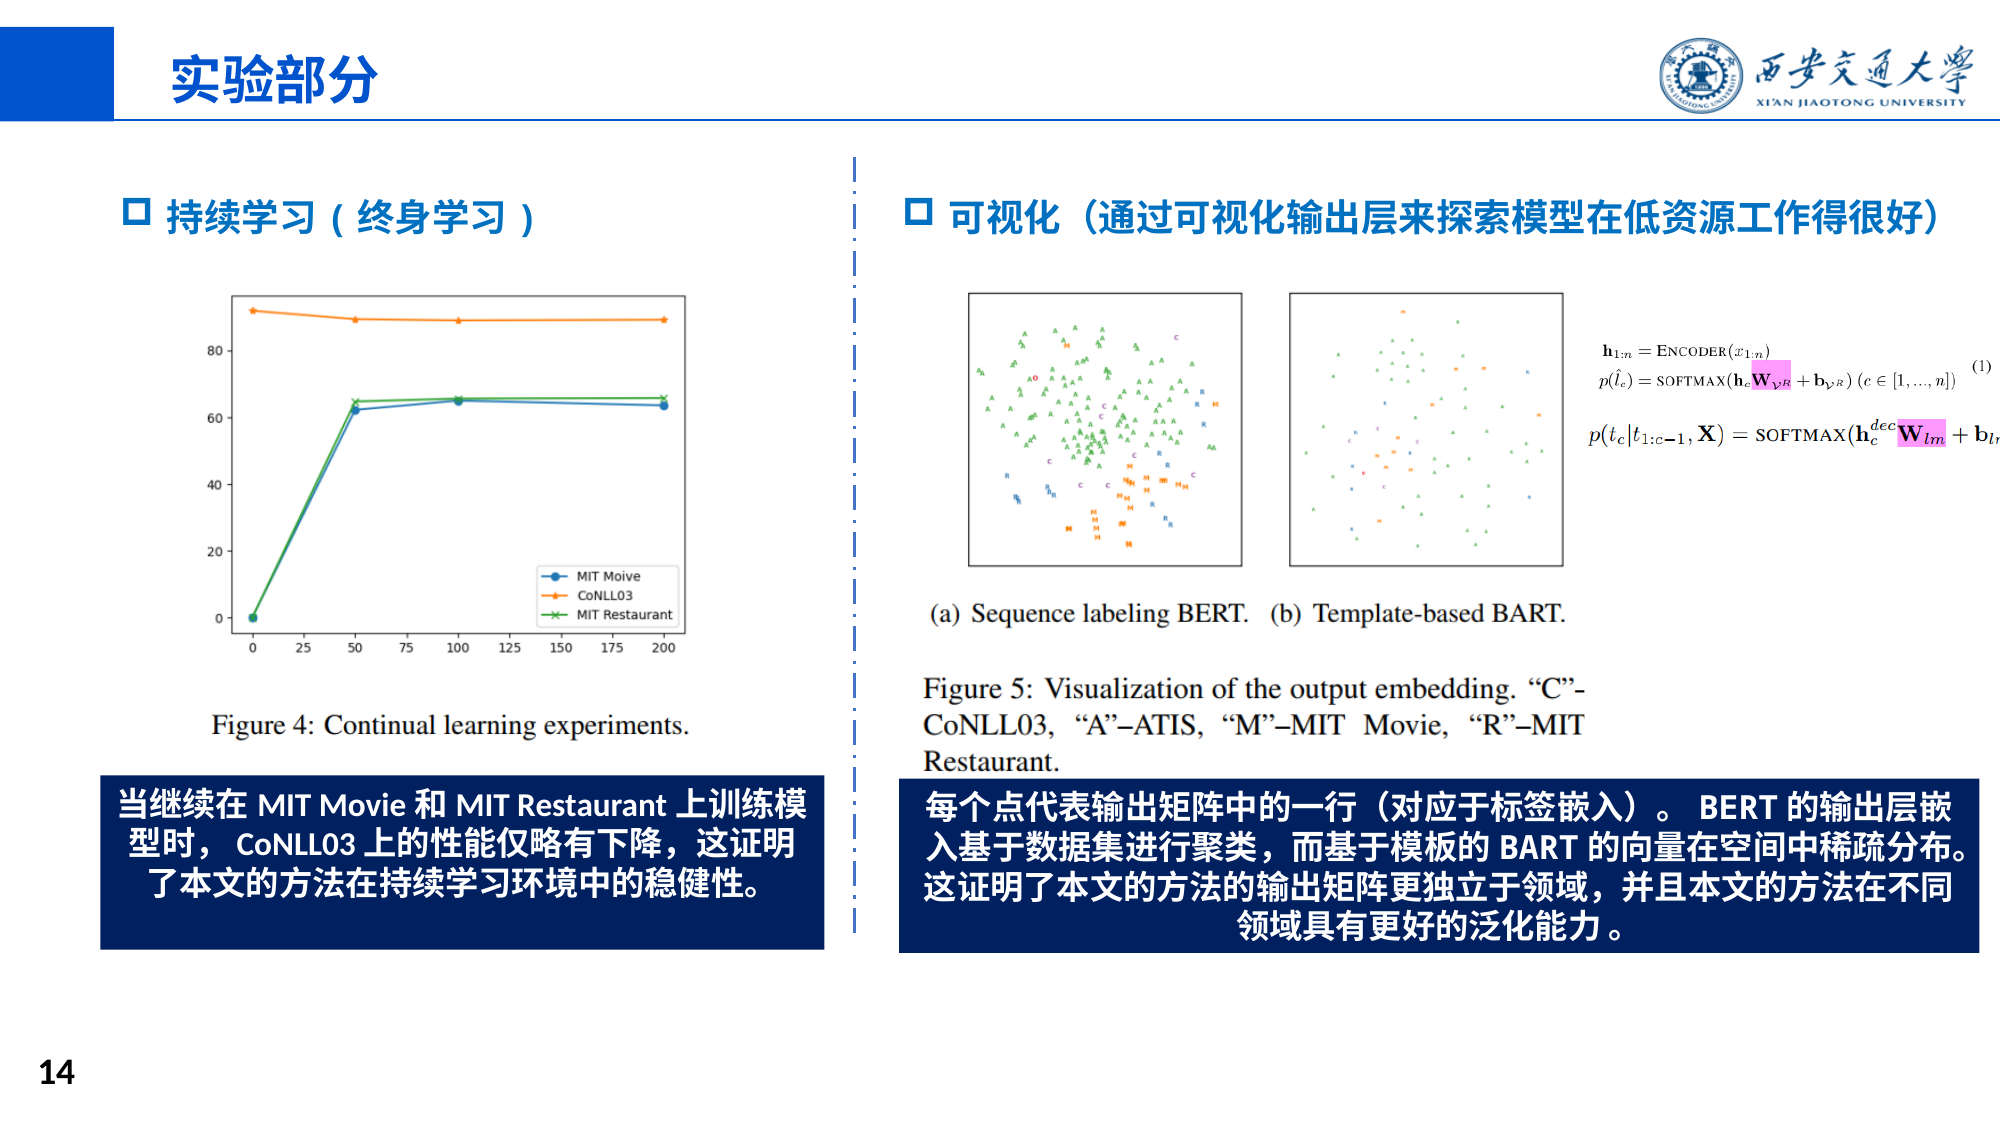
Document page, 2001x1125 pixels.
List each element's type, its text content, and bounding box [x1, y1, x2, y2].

text_box 实验部分 [169, 34, 1663, 110]
picture [151, 276, 727, 748]
text_box 当继续在MIT Movie和MIT Restaurant上训练模型时，CoNLL03上的性能仅略有下降，这证明了本文的方法在持续学习环境中的稳健性。 [100, 775, 825, 950]
picture [918, 276, 2000, 779]
picture [1659, 34, 1984, 122]
text_box 14 [22, 1039, 91, 1100]
text_box 持续学习(终身学习) [105, 186, 554, 247]
text_box 可视化（通过可视化输出层来探索模型在低资源工作得很好） [887, 186, 1977, 247]
text_box 每个点代表输出矩阵中的一行（对应于标签嵌入）。BERT的输出层嵌入基于数据集进行聚类，而基于模板的BART的向量在空间中稀疏分布。这证明了本文的方法的输出矩阵更独立于领域，并且本文的方法在不同领域具有更好的泛化能力 。 [899, 778, 1980, 953]
